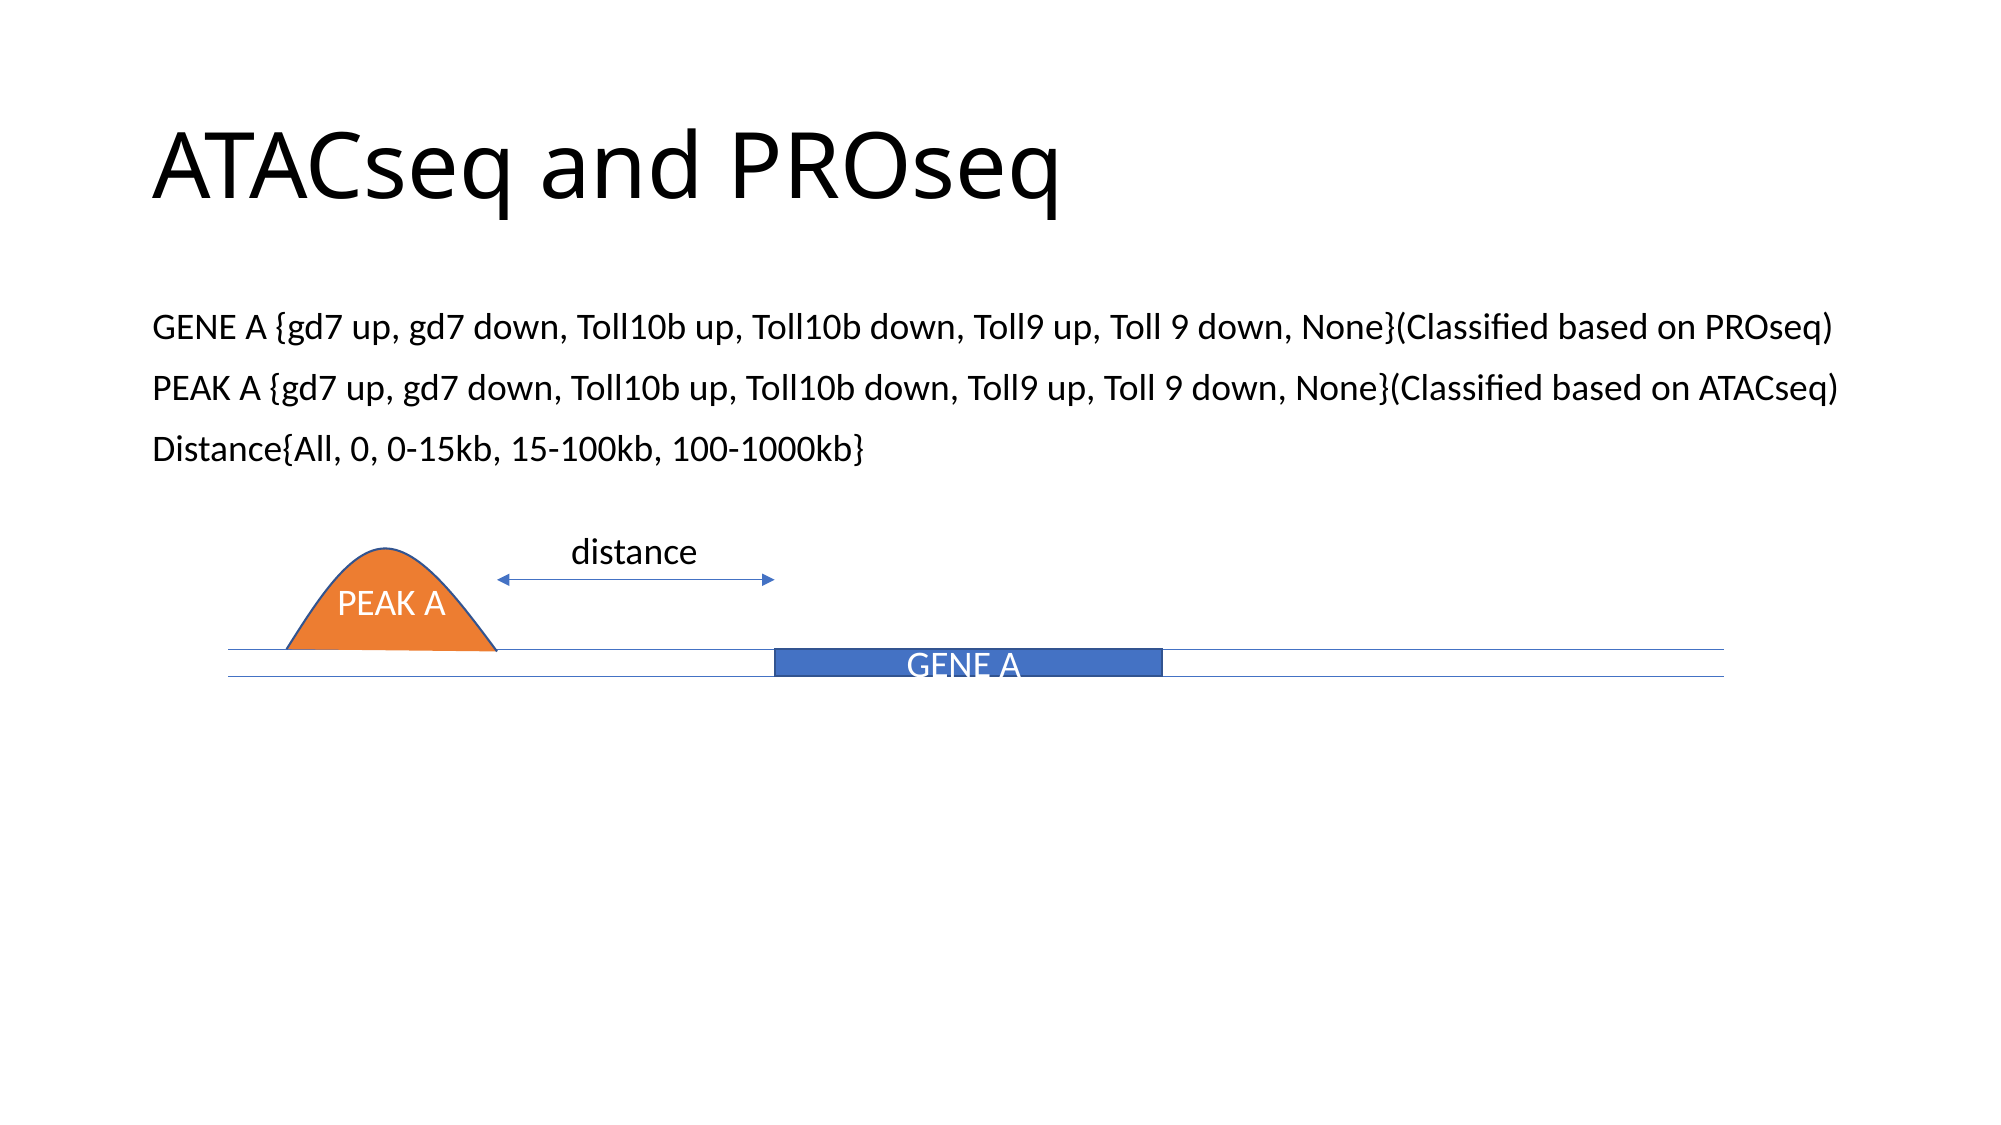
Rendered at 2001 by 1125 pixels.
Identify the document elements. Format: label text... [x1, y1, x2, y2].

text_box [228, 519, 1724, 677]
title ATACseq and PROseq [137, 59, 1863, 278]
list GENE A {gd7 up, gd7 down, Toll10b up, Toll10b down, Toll9 up, Toll 9 down, None}(Classified based on PROseq) PEAK A {gd7 up, gd7 down, Toll10b up, Toll10b down, Toll9 up, Toll 9 down, None}(Classified based on ATACseq) Distance{All, 0, 0-15kb, 15-100kb, 100-1000kb} [137, 299, 1863, 1014]
